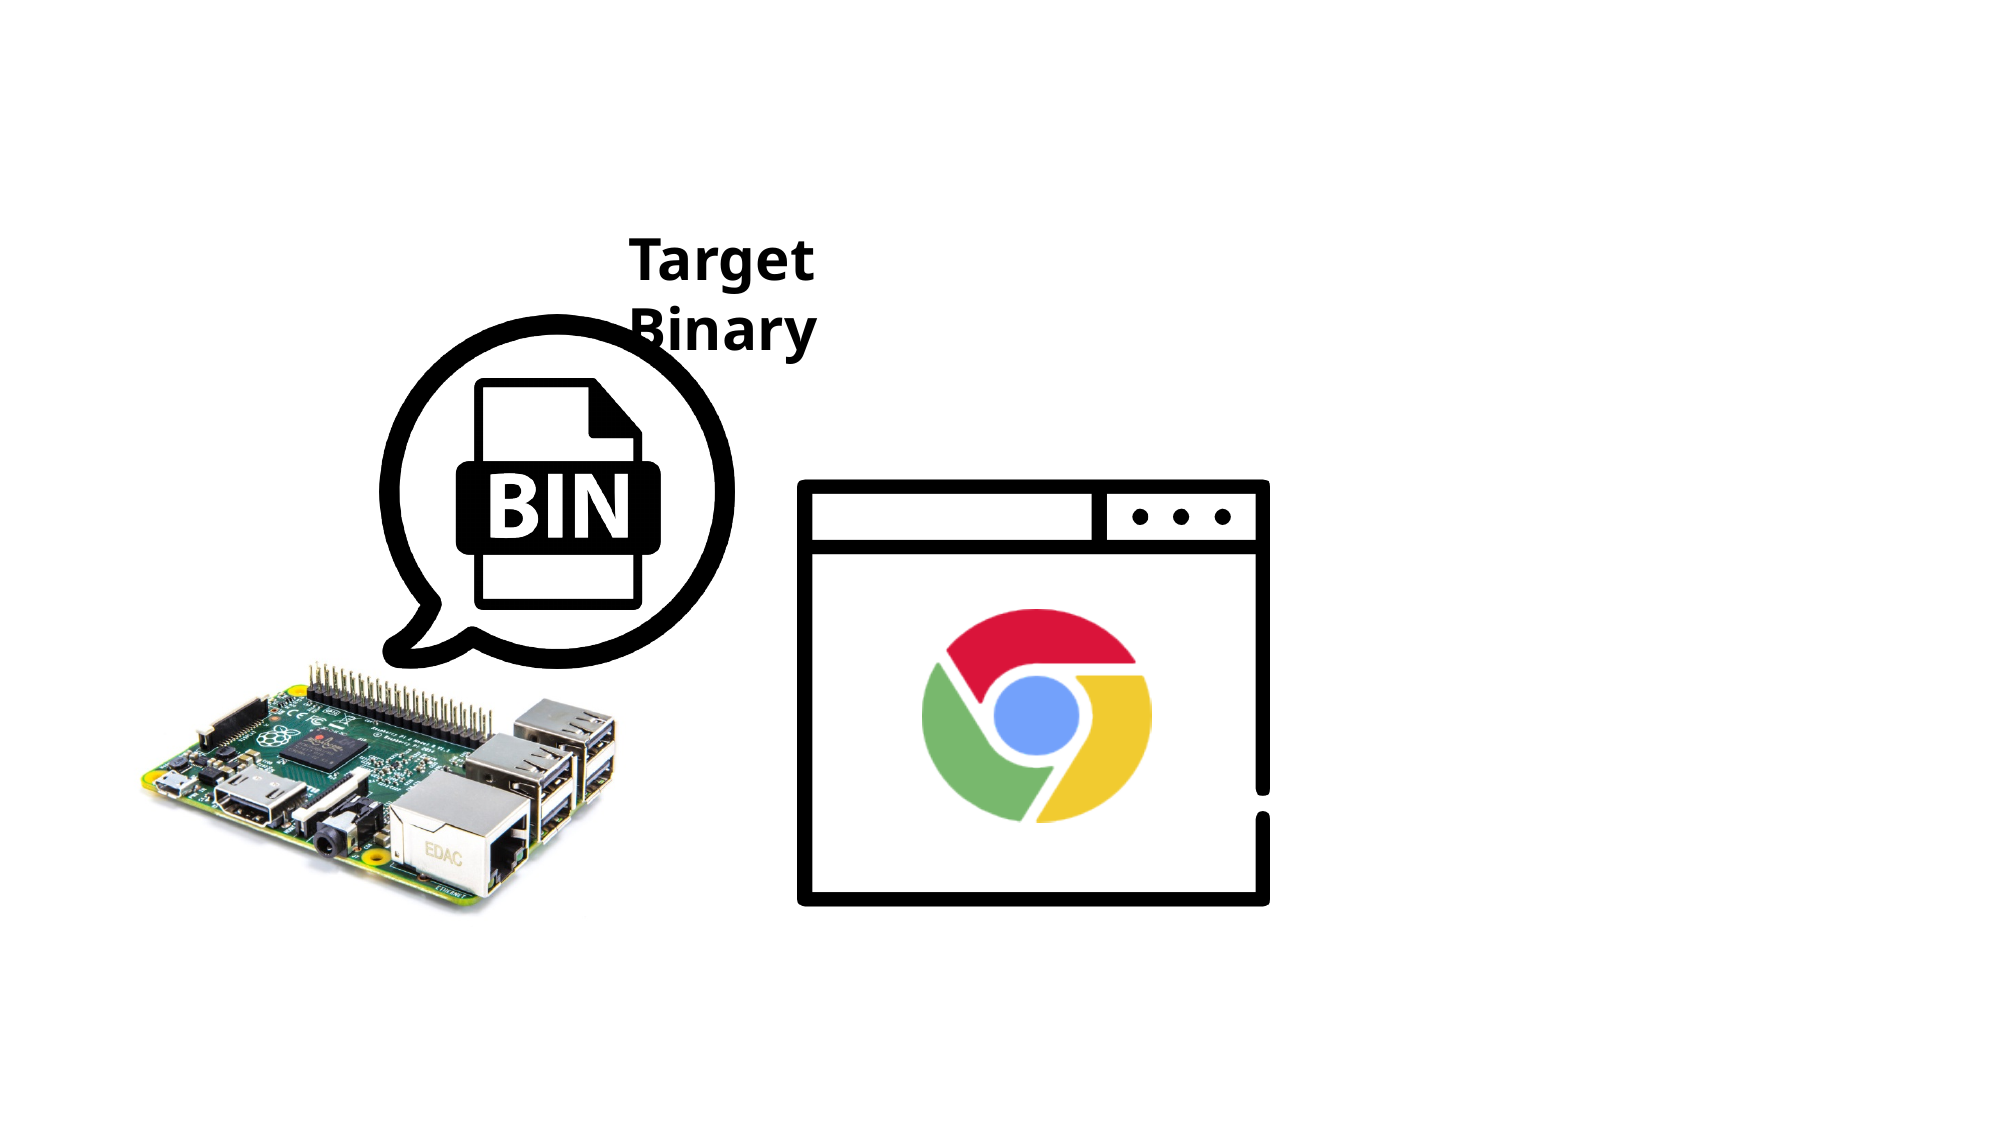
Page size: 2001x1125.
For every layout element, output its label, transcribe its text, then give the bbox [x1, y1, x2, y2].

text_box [797, 456, 1270, 929]
text_box Target Binary [521, 215, 923, 370]
picture [123, 636, 636, 927]
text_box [379, 314, 735, 669]
